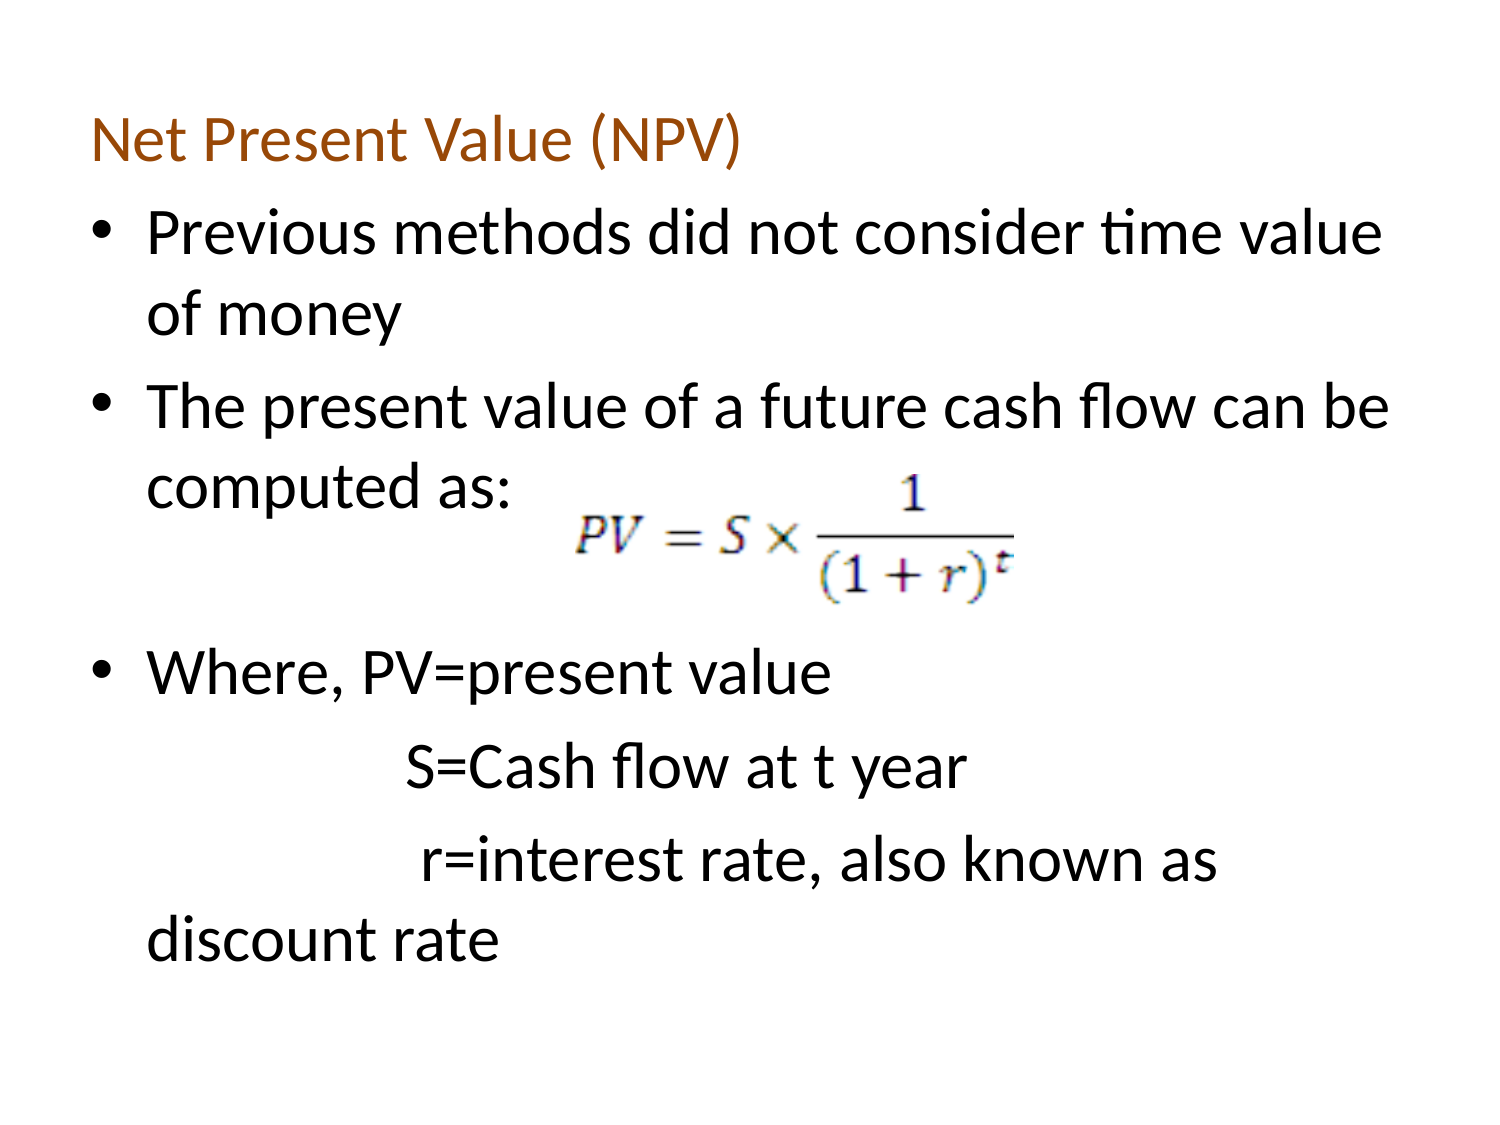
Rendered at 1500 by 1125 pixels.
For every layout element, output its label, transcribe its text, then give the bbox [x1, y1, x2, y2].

list Net Present Value (NPV) Previous methods did not consider time value of money The present value of a future cash flow can be computed as: Where, PV=present value S=Cash flow at t year r=interest rate, also known as discount rate [75, 87, 1425, 1038]
picture [574, 474, 1014, 626]
